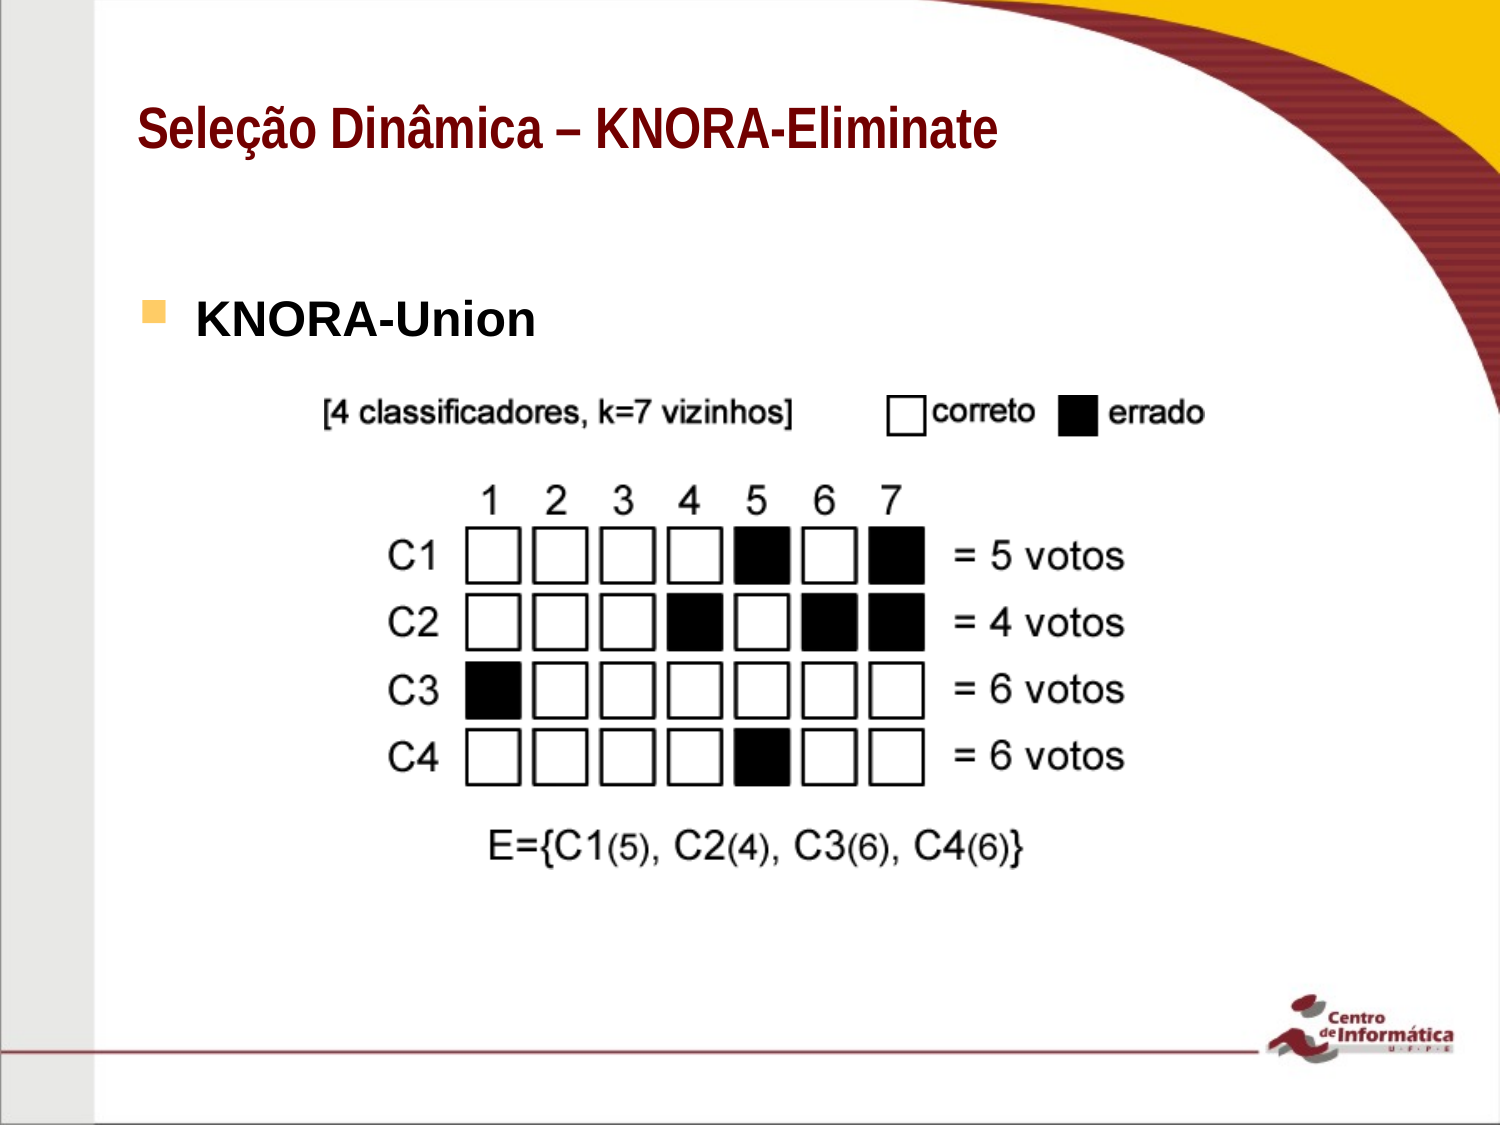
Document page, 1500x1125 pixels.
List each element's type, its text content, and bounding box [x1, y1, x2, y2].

picture [0, 0, 1500, 1125]
title Seleção Dinâmica – KNORA-Eliminate [122, 31, 1317, 219]
list KNORA-Union [124, 278, 1424, 1038]
